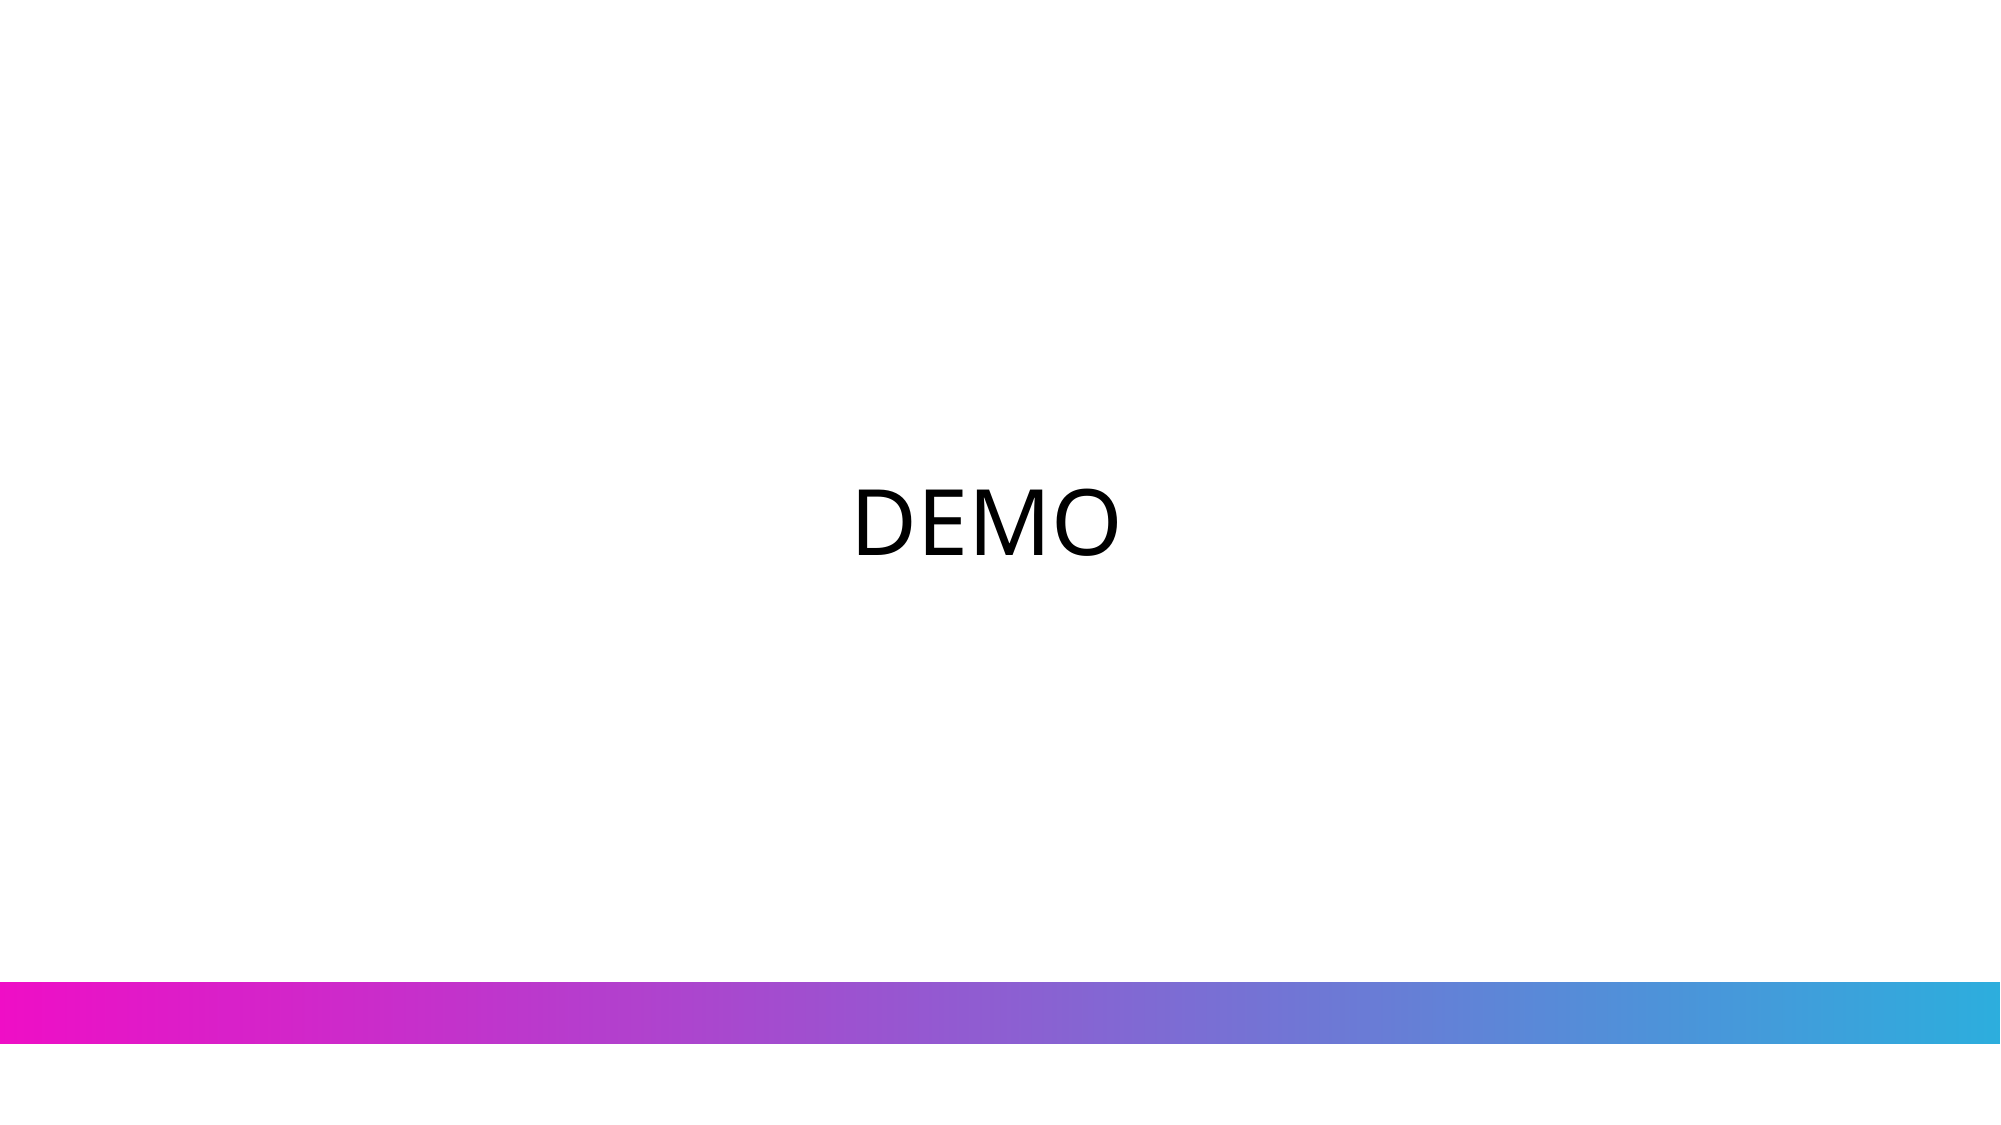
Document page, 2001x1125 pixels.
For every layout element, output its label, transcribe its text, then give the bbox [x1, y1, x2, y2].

title DEMO [835, 465, 1165, 587]
text_box [0, 982, 2000, 1044]
